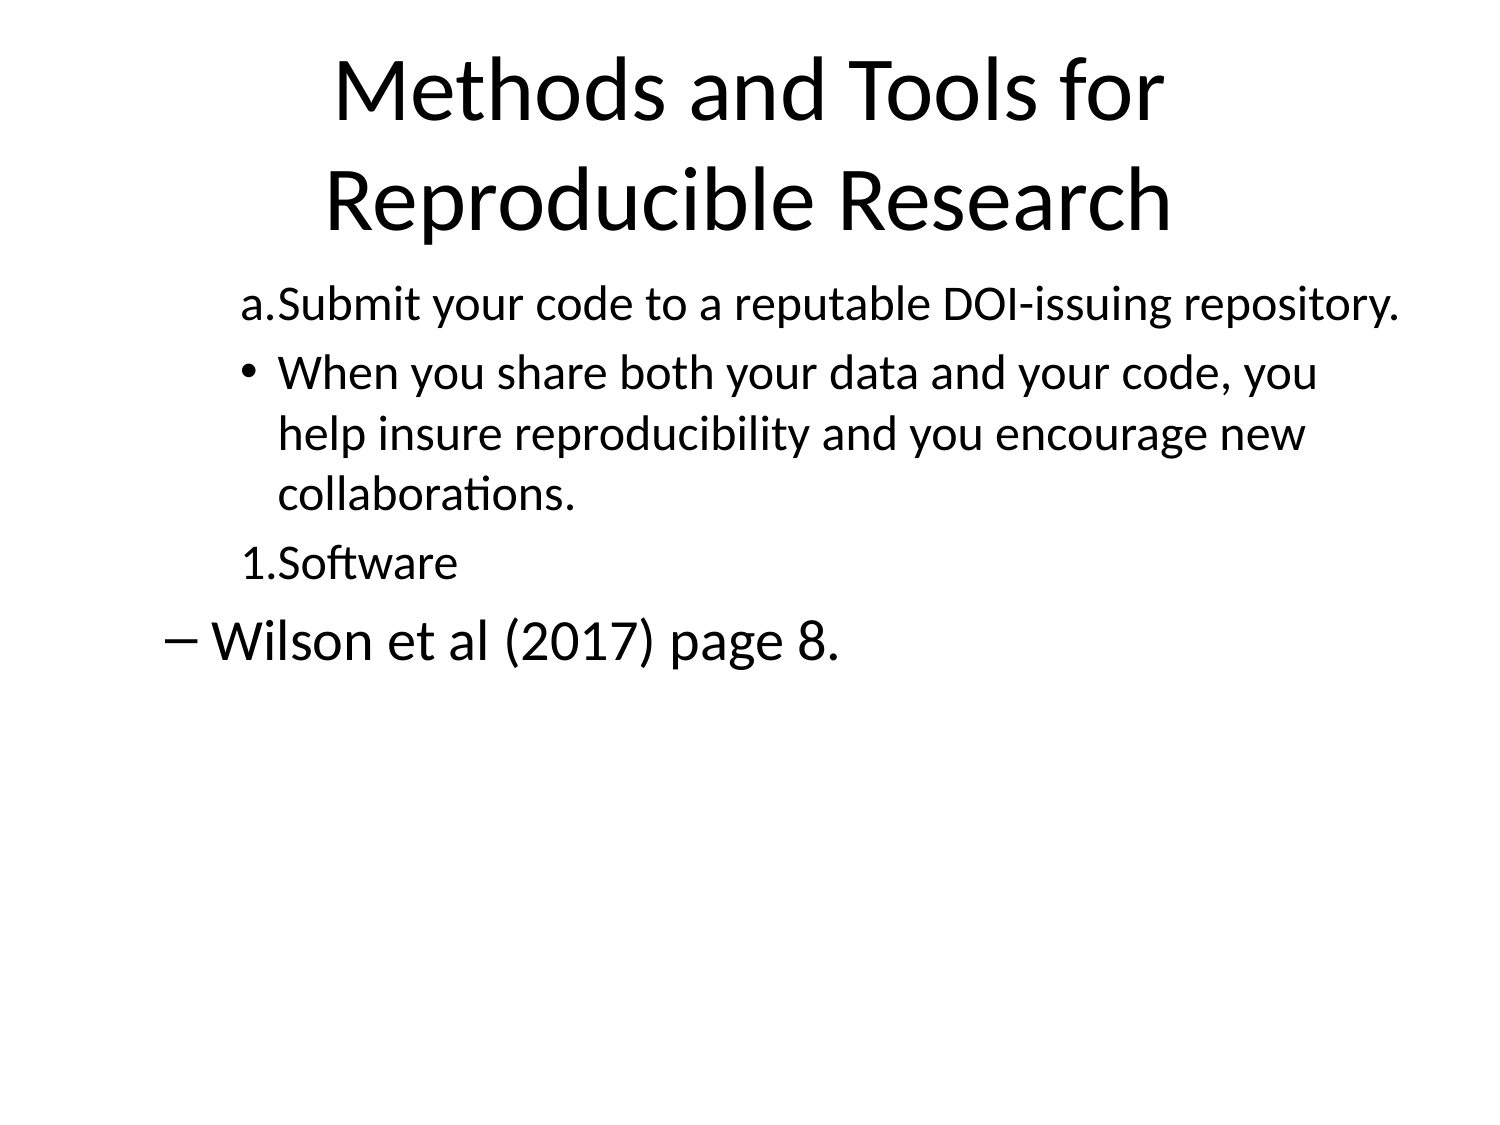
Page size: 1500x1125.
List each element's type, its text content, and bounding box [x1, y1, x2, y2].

title Methods and Tools for Reproducible Research [75, 45, 1425, 233]
list Submit your code to a reputable DOI-issuing repository. When you share both your data and your code, you help insure reproducibility and you encourage new collaborations. Software Wilson et al (2017) page 8. [75, 262, 1425, 1005]
